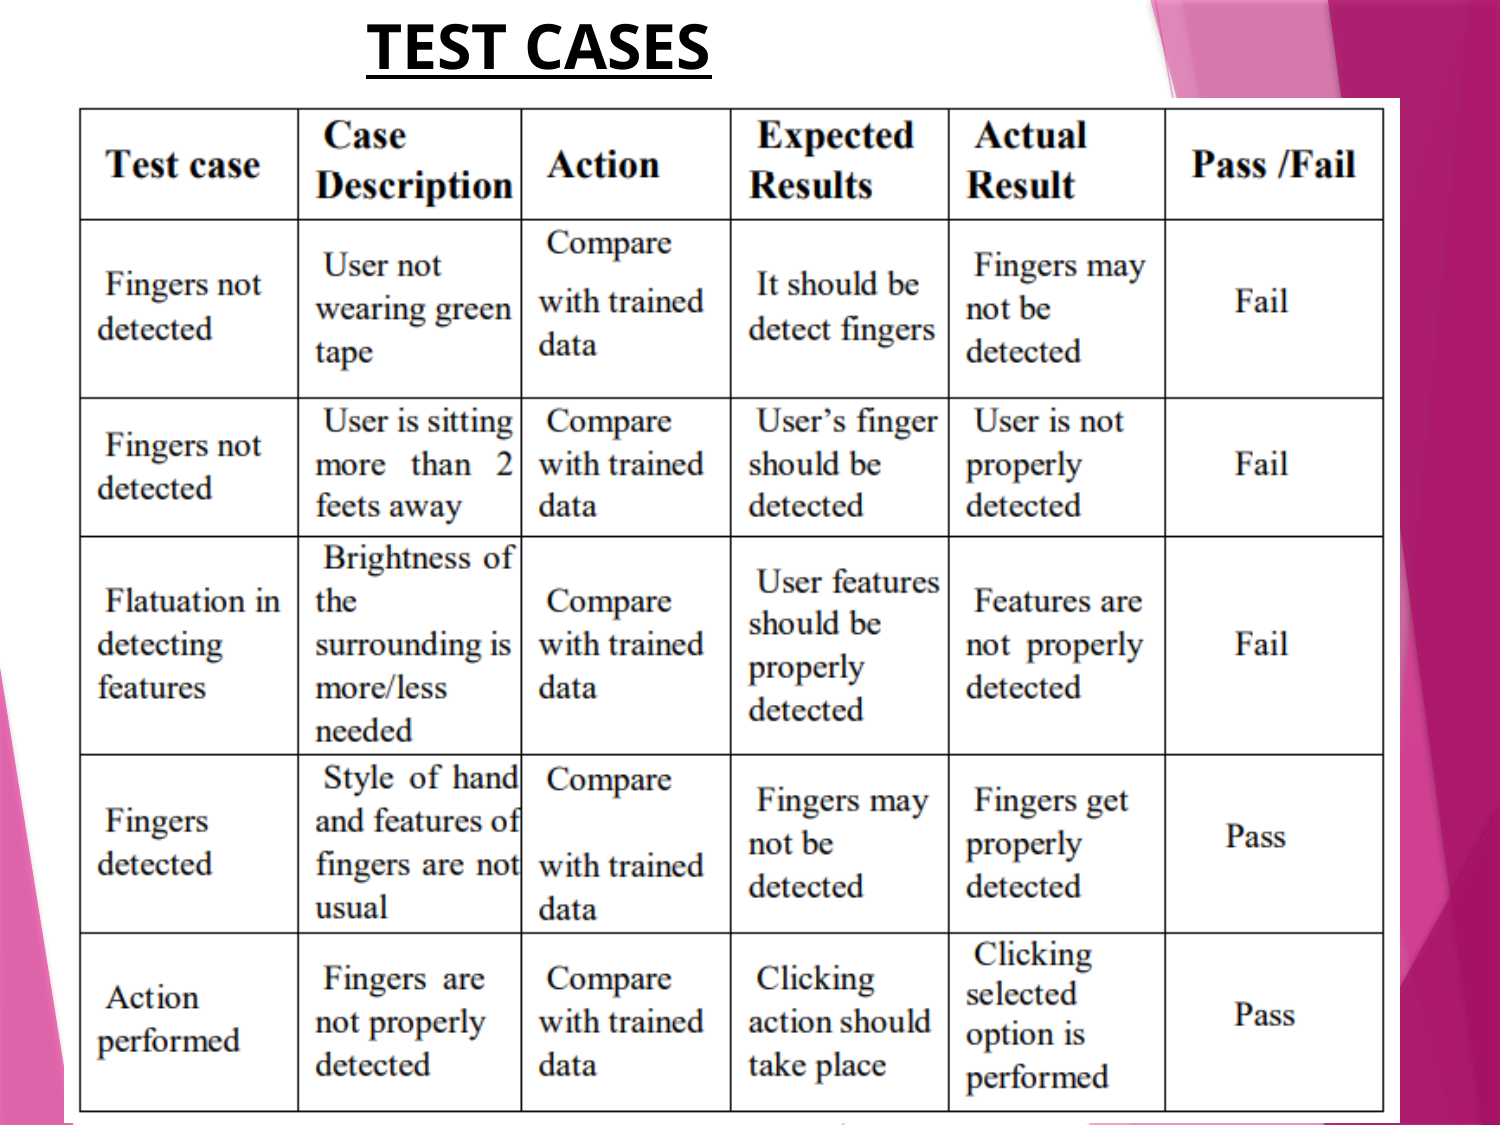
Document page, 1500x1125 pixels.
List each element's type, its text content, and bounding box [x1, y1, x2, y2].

title TEST CASES [123, 0, 1166, 90]
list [64, 98, 1401, 1123]
